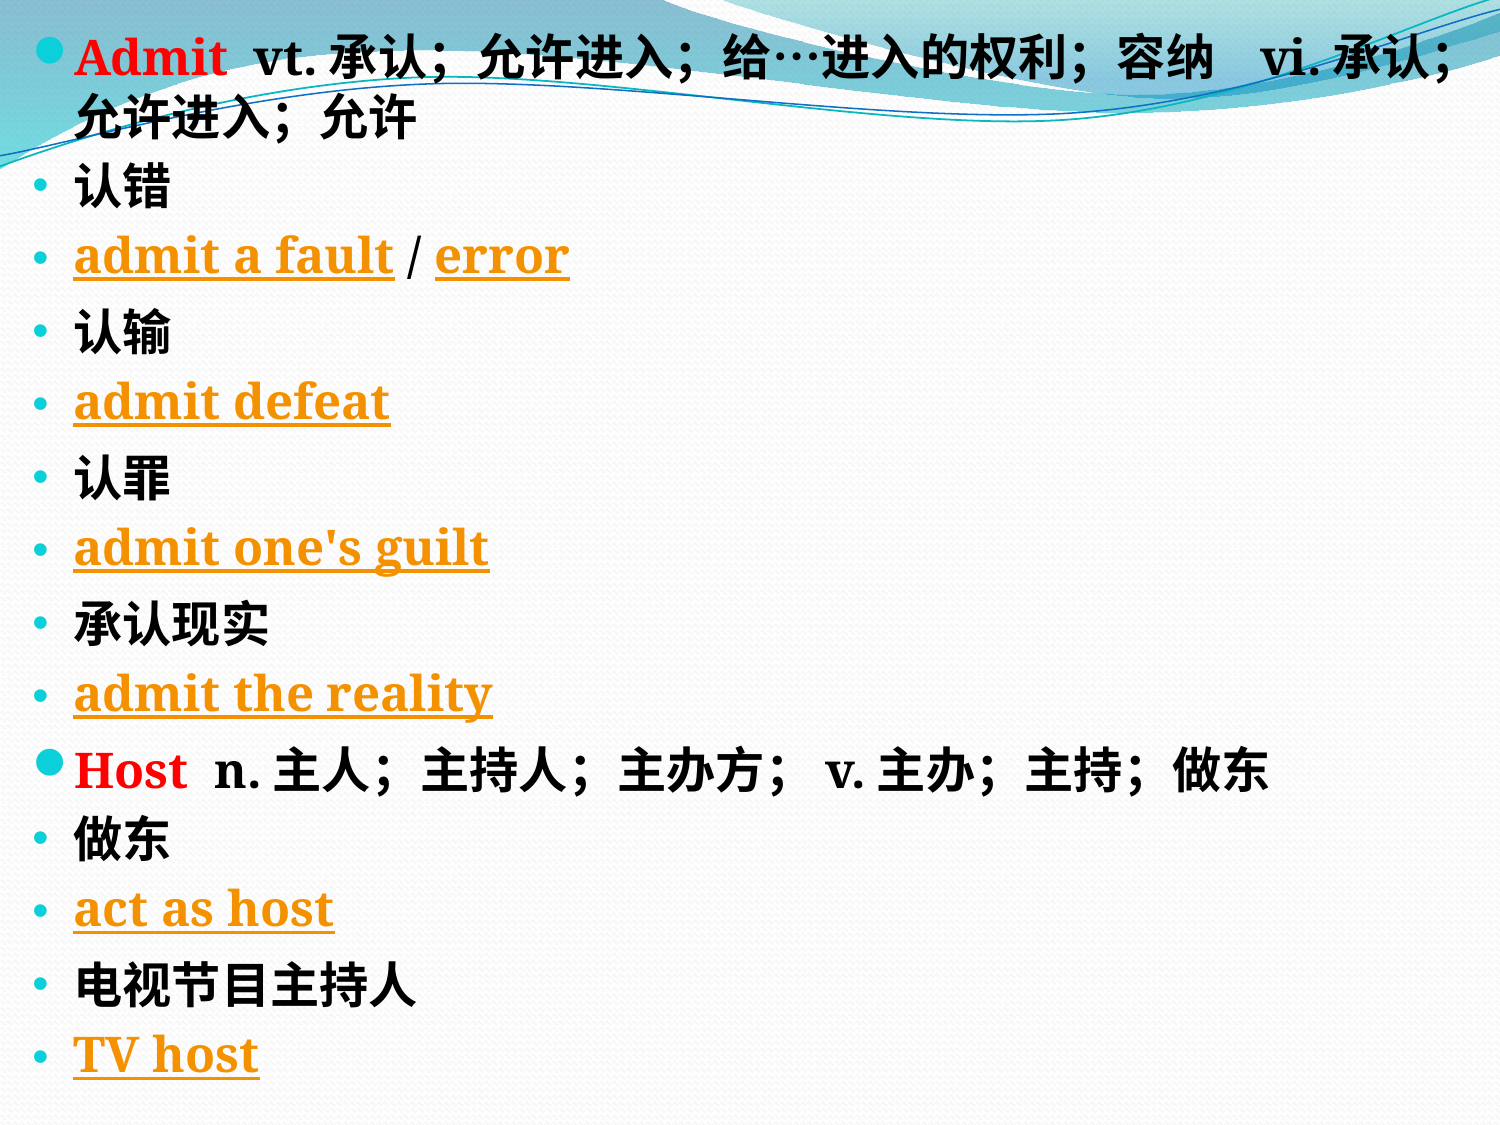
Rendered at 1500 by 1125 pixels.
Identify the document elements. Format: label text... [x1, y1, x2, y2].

list Admit vt.承认；允许进入；给…进入的权利；容纳 vi.承认；允许进入；允许 认错 admit a fault / error 认输 admit defeat 认罪 admit one's guilt 承认现实 admit the reality Host n.主人；主持人；主办方；v.主办；主持；做东 做东 act as host 电视节目主持人 TV host [17, 19, 1483, 1106]
